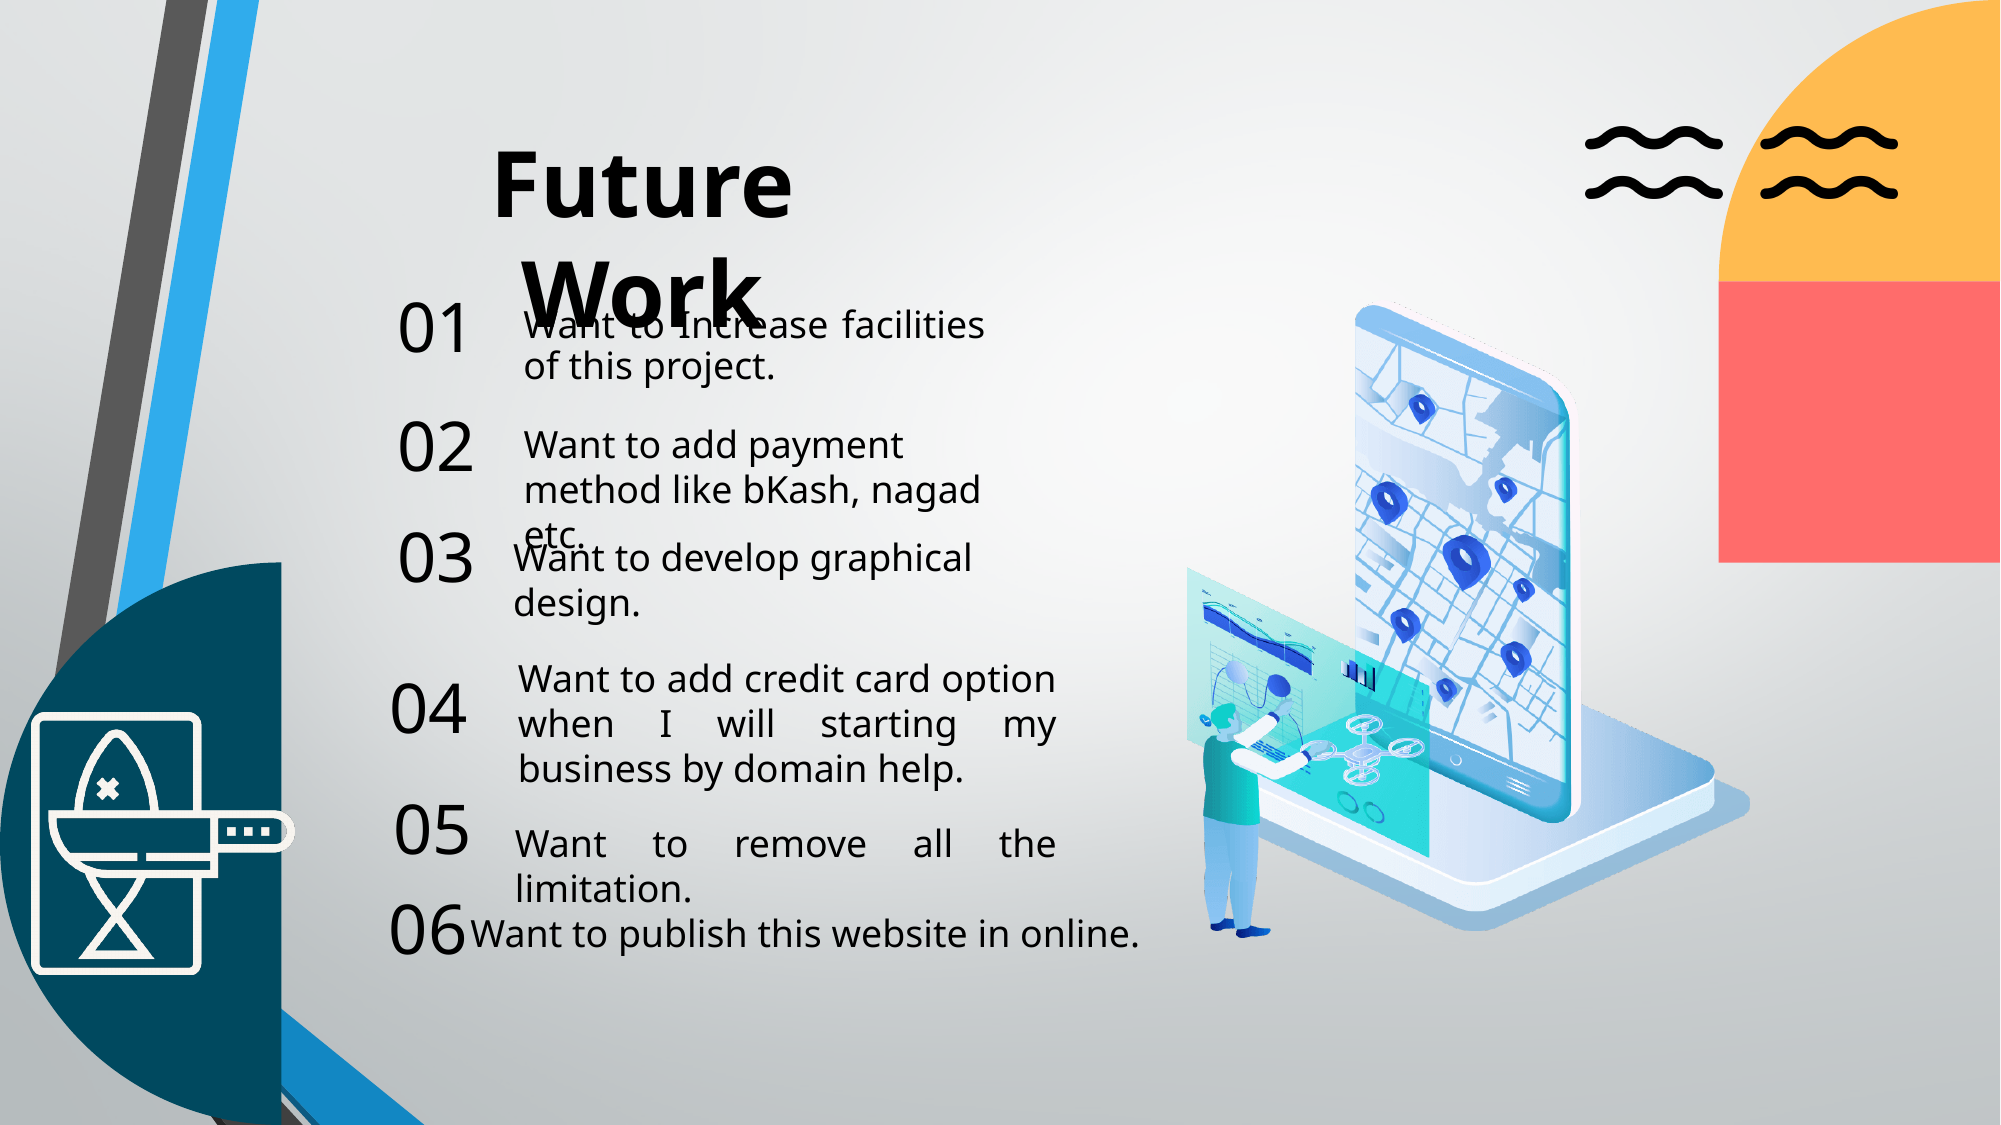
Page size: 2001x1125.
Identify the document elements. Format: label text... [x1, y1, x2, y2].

text_box Want to publish this website in online. [496, 903, 1166, 963]
text_box 03 [382, 530, 498, 590]
text_box 04 [374, 681, 497, 741]
picture [1187, 300, 1751, 939]
picture [1585, 126, 1898, 199]
text_box Want to Increase facilities of this project. [508, 297, 1001, 390]
picture [32, 712, 295, 975]
text_box Want to develop graphical design. [498, 527, 1041, 632]
text_box Want to remove all the limitation. [499, 812, 1072, 903]
text_box Future Work [378, 118, 907, 244]
text_box 05 [378, 802, 500, 862]
text_box 01 [382, 300, 507, 360]
text_box 06 [374, 903, 496, 963]
text_box Want to add credit card option when I will starting my business by domain help. [503, 647, 1072, 798]
text_box 02 [382, 420, 508, 480]
text_box Want to add payment method like bKash, nagad etc. [508, 413, 1042, 563]
